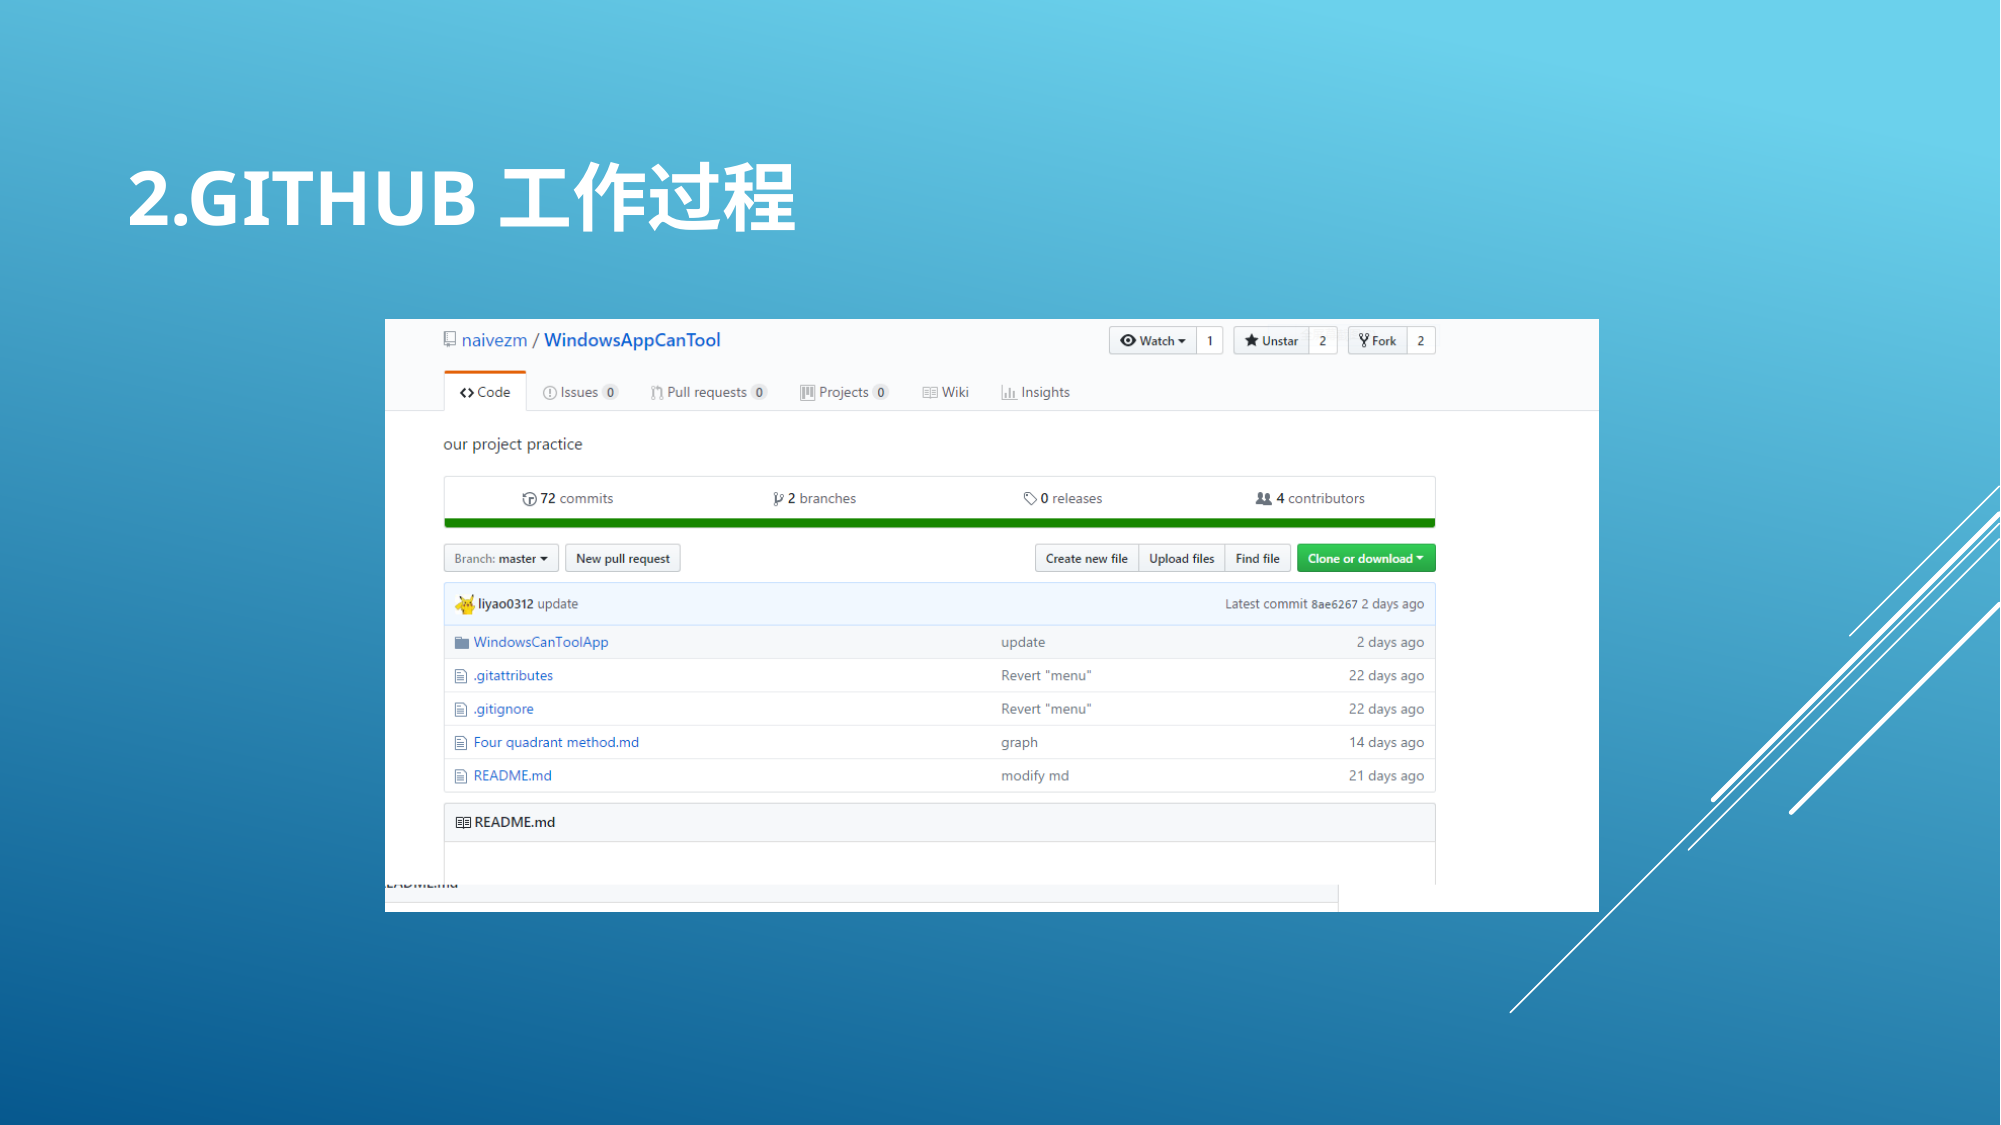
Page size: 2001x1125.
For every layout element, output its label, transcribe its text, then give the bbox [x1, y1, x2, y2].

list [384, 318, 1599, 913]
title 2.Github工作过程 [112, 71, 1513, 319]
